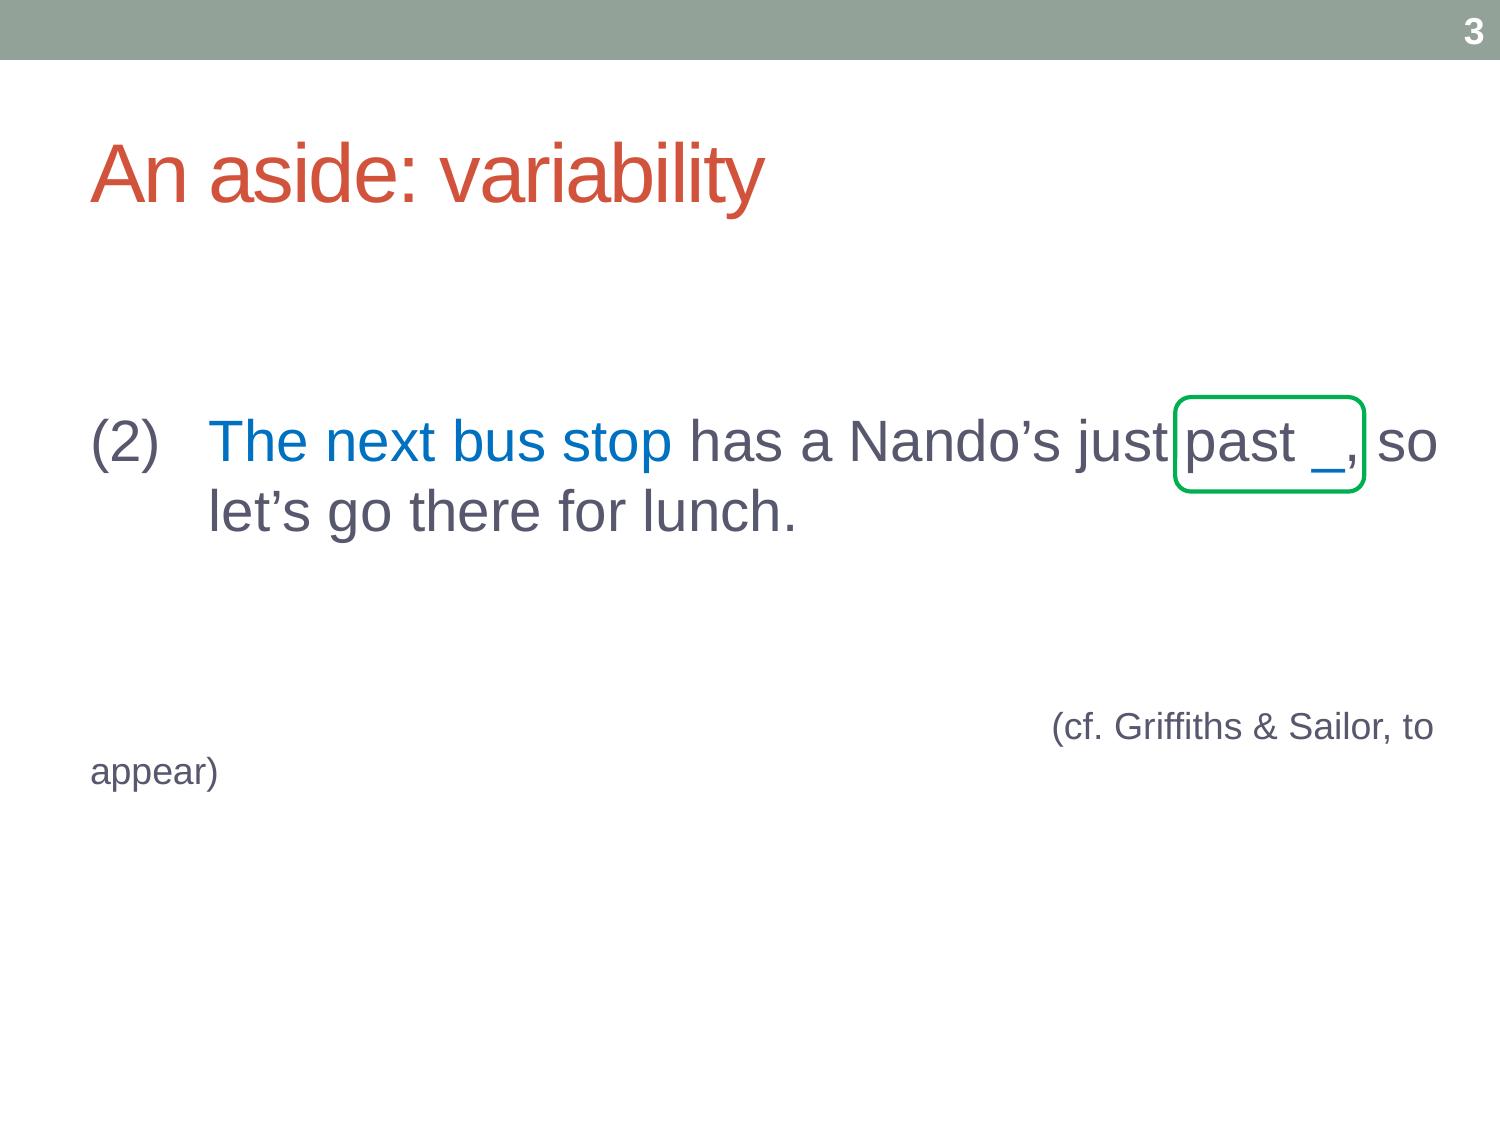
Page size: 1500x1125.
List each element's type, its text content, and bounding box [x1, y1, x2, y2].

text_box [1172, 394, 1367, 494]
title An aside: variability [75, 87, 1425, 250]
list (2) The next bus stop has a Nando’s just past _, so let’s go there for lunch. (cf. Griffiths & Sailor, to appear) [75, 262, 1475, 1063]
text_box 3 [1449, 0, 1500, 60]
